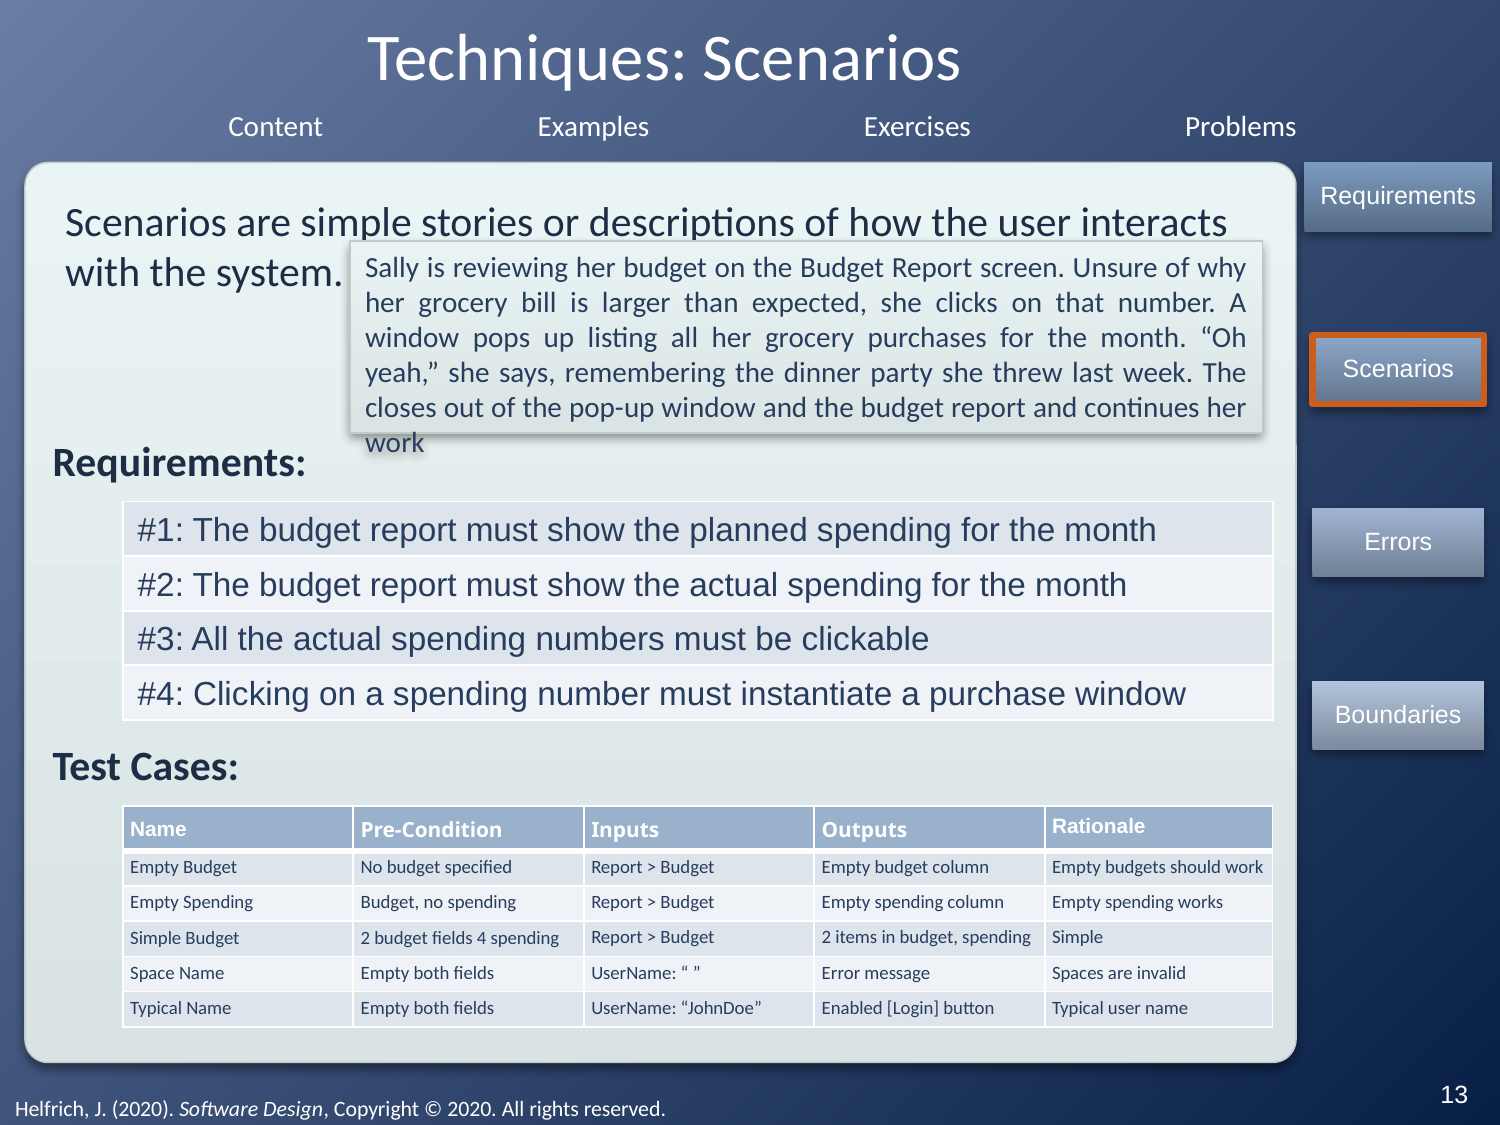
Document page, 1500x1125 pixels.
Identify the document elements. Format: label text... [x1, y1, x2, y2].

table_cell Empty Spending [124, 887, 352, 920]
text_box Boundaries [1312, 680, 1485, 750]
table_cell Typical user name [1046, 992, 1272, 1026]
table_cell Empty both fields [354, 992, 583, 1026]
table_header Outputs [815, 807, 1044, 848]
table_header Inputs [585, 807, 813, 848]
table_header Pre-Condition [354, 807, 583, 848]
table_cell Empty budgets should work [1046, 854, 1272, 885]
table_cell Report > Budget [585, 887, 813, 920]
table_cell 2 items in budget, spending [815, 922, 1044, 956]
table_cell Empty both fields [354, 957, 583, 991]
table_header Name [124, 807, 352, 848]
text_box Errors [1312, 508, 1485, 578]
text_box Scenarios [1312, 335, 1485, 405]
table_cell #2: The budget report must show the actual spending for the month [124, 557, 1272, 610]
table_cell No budget specified [354, 854, 583, 885]
text_box Requirements [1304, 162, 1493, 232]
table_cell Simple Budget [124, 922, 352, 956]
text_box Sally is reviewing her budget on the Budget Report screen. Unsure of why her grocery bill is larger than expected, she clicks on that number. A window pops up listing all her grocery purchases for the month. “Oh yeah,” she says, remembering the dinner party she threw last week. The closes out of the pop-up window and the budget report and continues her work [349, 241, 1263, 433]
table_cell Error message [815, 957, 1044, 991]
table_cell Budget, no spending [354, 887, 583, 920]
table_cell #3: All the actual spending numbers must be clickable [124, 612, 1272, 664]
table_cell Report > Budget [585, 922, 813, 956]
table_cell UserName: “ ” [585, 957, 813, 991]
table_cell Empty Budget [124, 854, 352, 885]
table_cell Enabled [Login] button [815, 992, 1044, 1026]
slide_number ‹#› [1404, 1062, 1500, 1125]
table_cell UserName: “JohnDoe” [585, 992, 813, 1026]
table_cell Empty spending works [1046, 887, 1272, 920]
table_cell Simple [1046, 922, 1272, 956]
table_cell 2 budget fields 4 spending [354, 922, 583, 956]
table_header Rationale [1046, 807, 1272, 848]
table_cell Typical Name [124, 992, 352, 1026]
table_cell Space Name [124, 957, 352, 991]
table_cell Empty spending column [815, 887, 1044, 920]
text_box Requirements: [37, 427, 336, 512]
table_cell Spaces are invalid [1046, 957, 1272, 991]
table_cell Report > Budget [585, 854, 813, 885]
title Techniques: Scenarios [33, 16, 1296, 92]
table_cell #4: Clicking on a spending number must instantiate a purchase window [124, 666, 1272, 719]
table_header #1: The budget report must show the planned spending for the month [124, 502, 1272, 555]
table_cell Empty budget column [815, 854, 1044, 885]
list Scenarios are simple stories or descriptions of how the user interacts with the system. [50, 187, 1275, 300]
text_box Test Cases: [37, 731, 313, 815]
